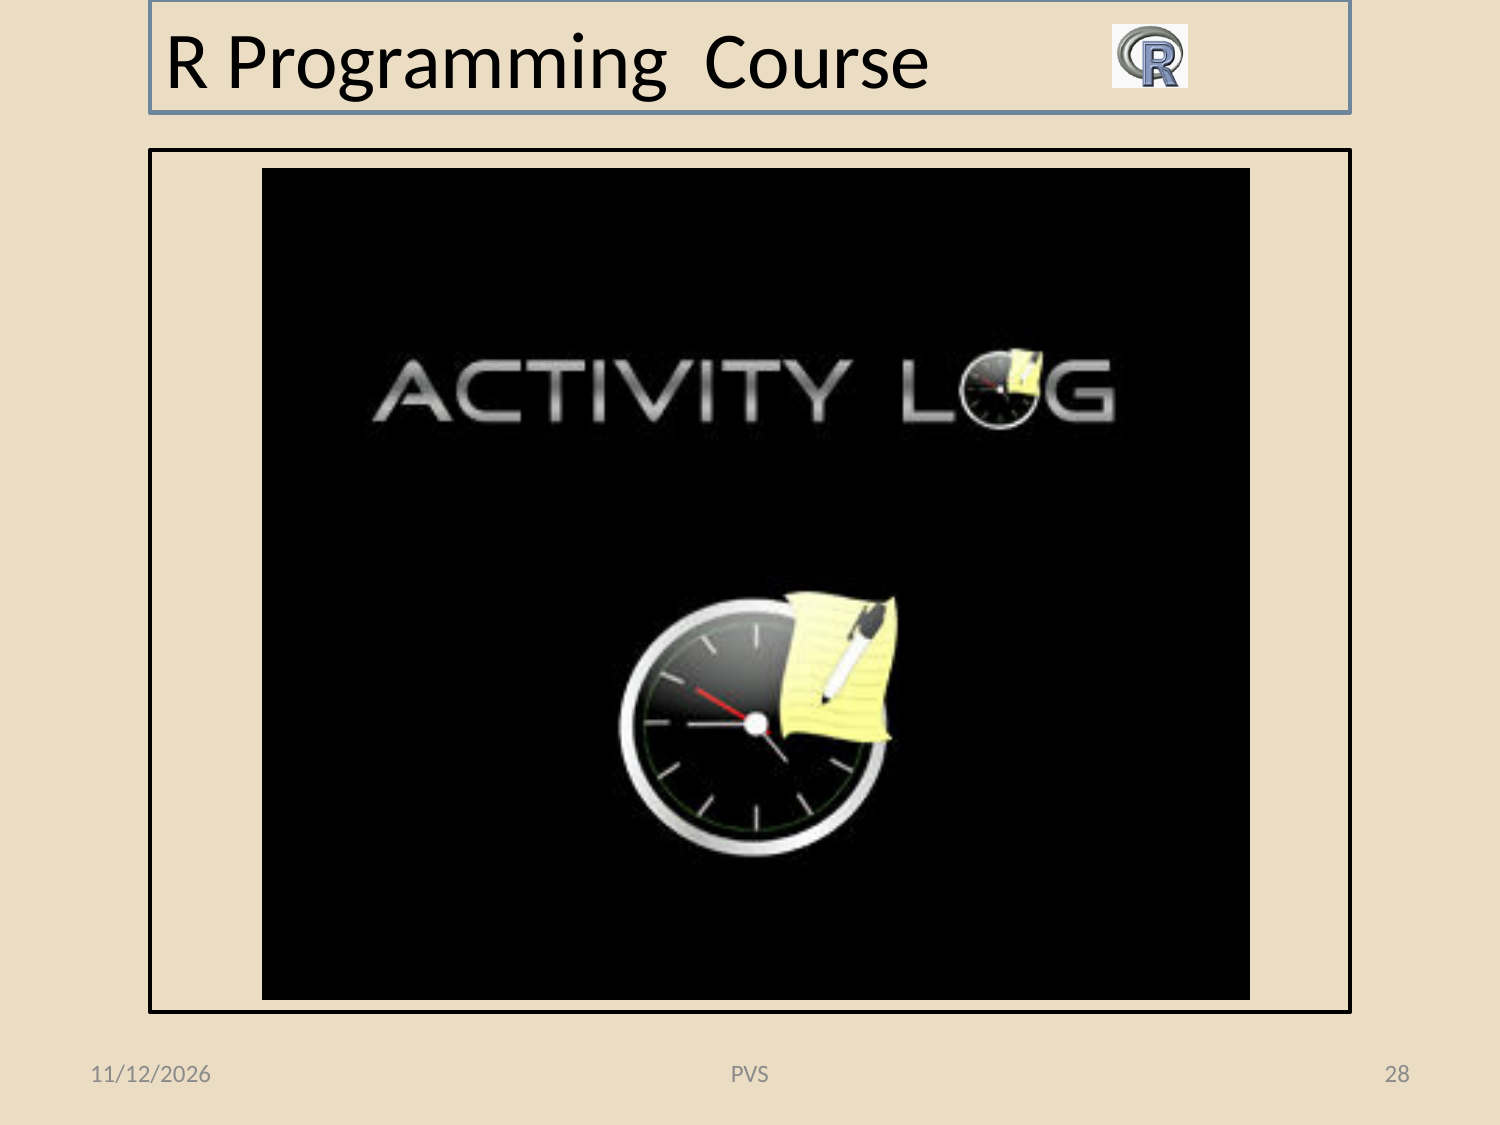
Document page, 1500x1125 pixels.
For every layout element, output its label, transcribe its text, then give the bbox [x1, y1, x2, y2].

subtitle [150, 149, 1350, 1012]
picture [262, 168, 1251, 1001]
footer PVS [512, 1042, 988, 1103]
text_box [148, 0, 1352, 115]
slide_number 28 [1074, 1042, 1425, 1103]
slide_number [75, 1042, 425, 1103]
